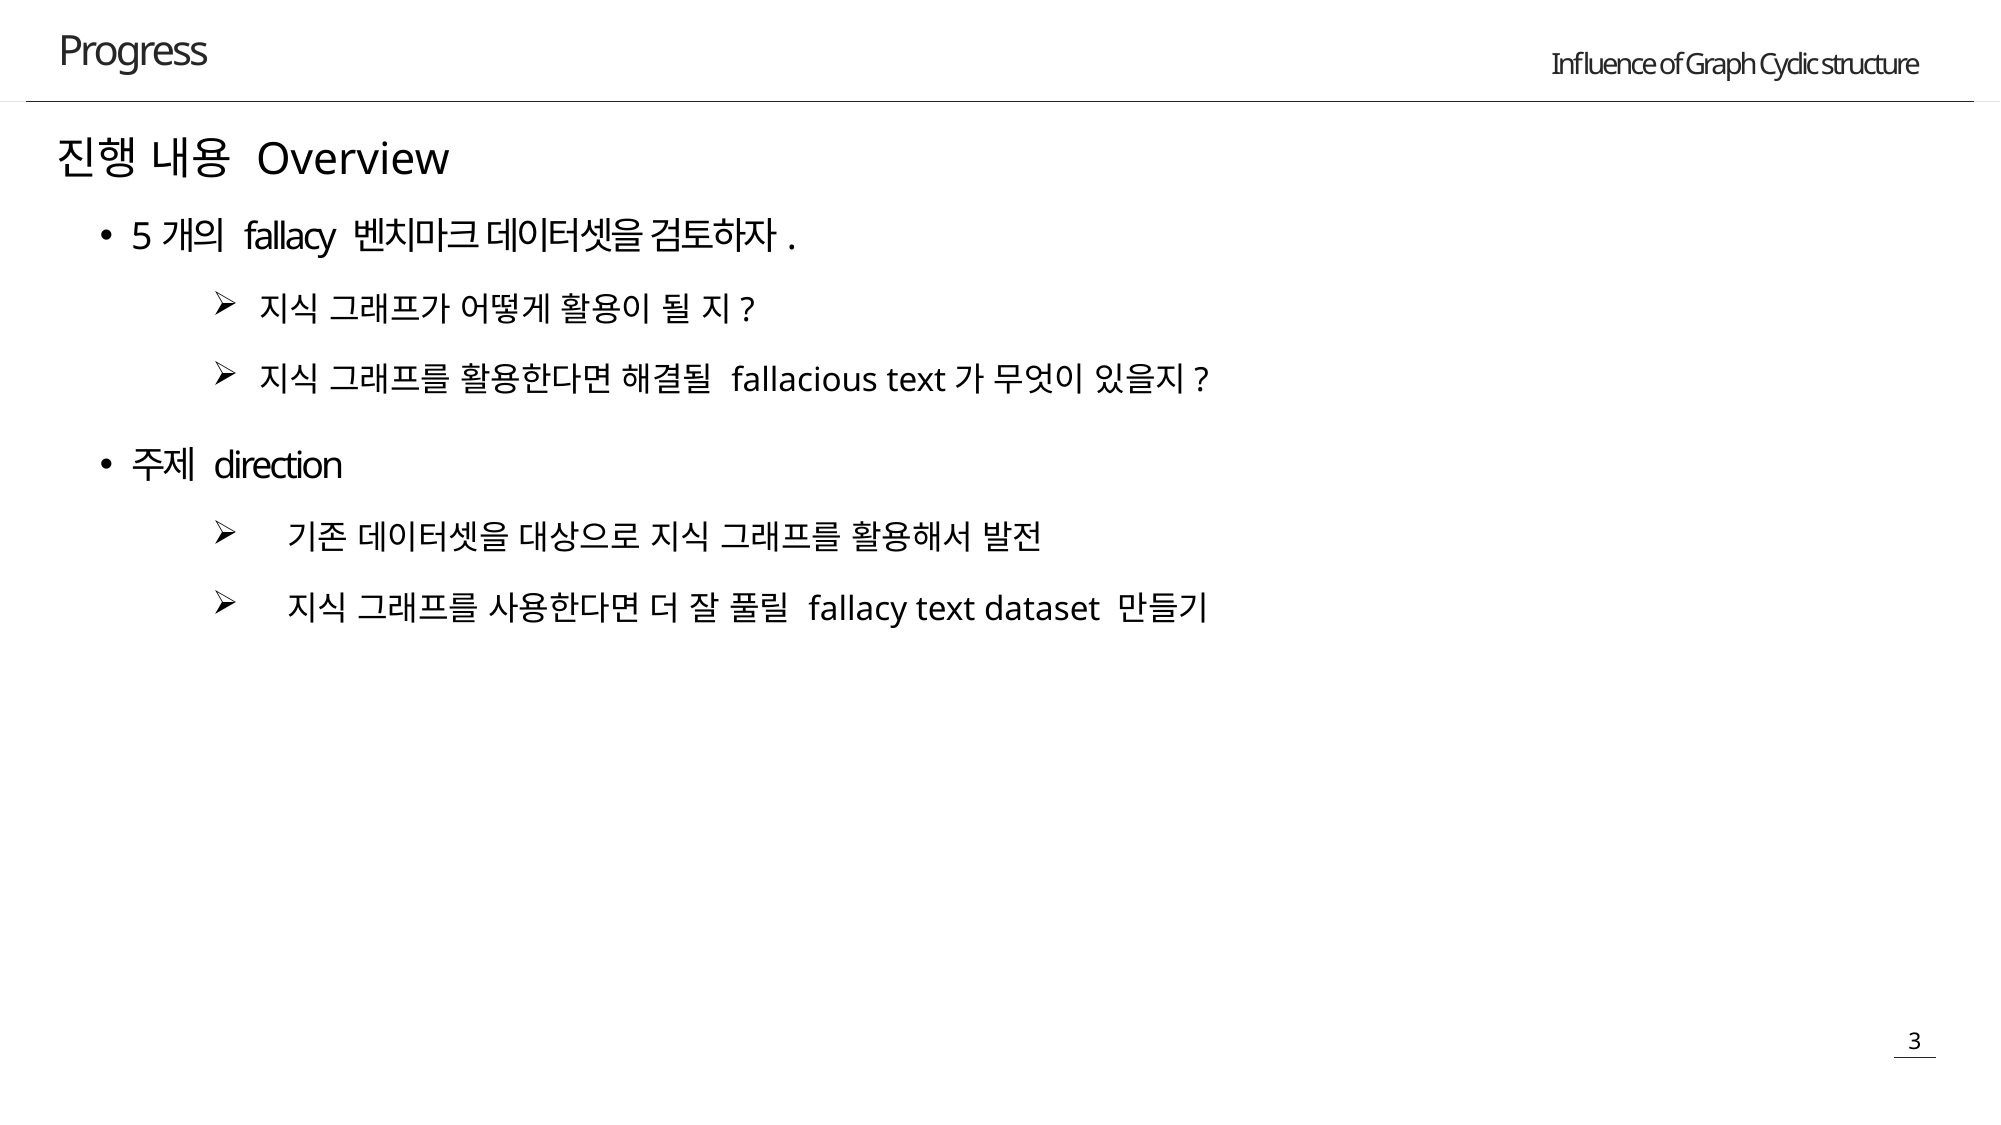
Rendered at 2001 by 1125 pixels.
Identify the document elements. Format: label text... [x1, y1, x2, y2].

text_box 진행 내용 Overview [41, 122, 771, 191]
text_box 5개의 fallacy 벤치마크 데이터셋을 검토하자. 지식 그래프가 어떻게 활용이 될 지? 지식 그래프를 활용한다면 해결될 fallacious text가 무엇이 있을지? 주제 direction 기존 데이터셋을 대상으로 지식 그래프를 활용해서 발전 지식 그래프를 사용한다면 더 잘 풀릴 fallacy text dataset 만들기 [85, 182, 1975, 674]
list Progress [43, 0, 958, 93]
